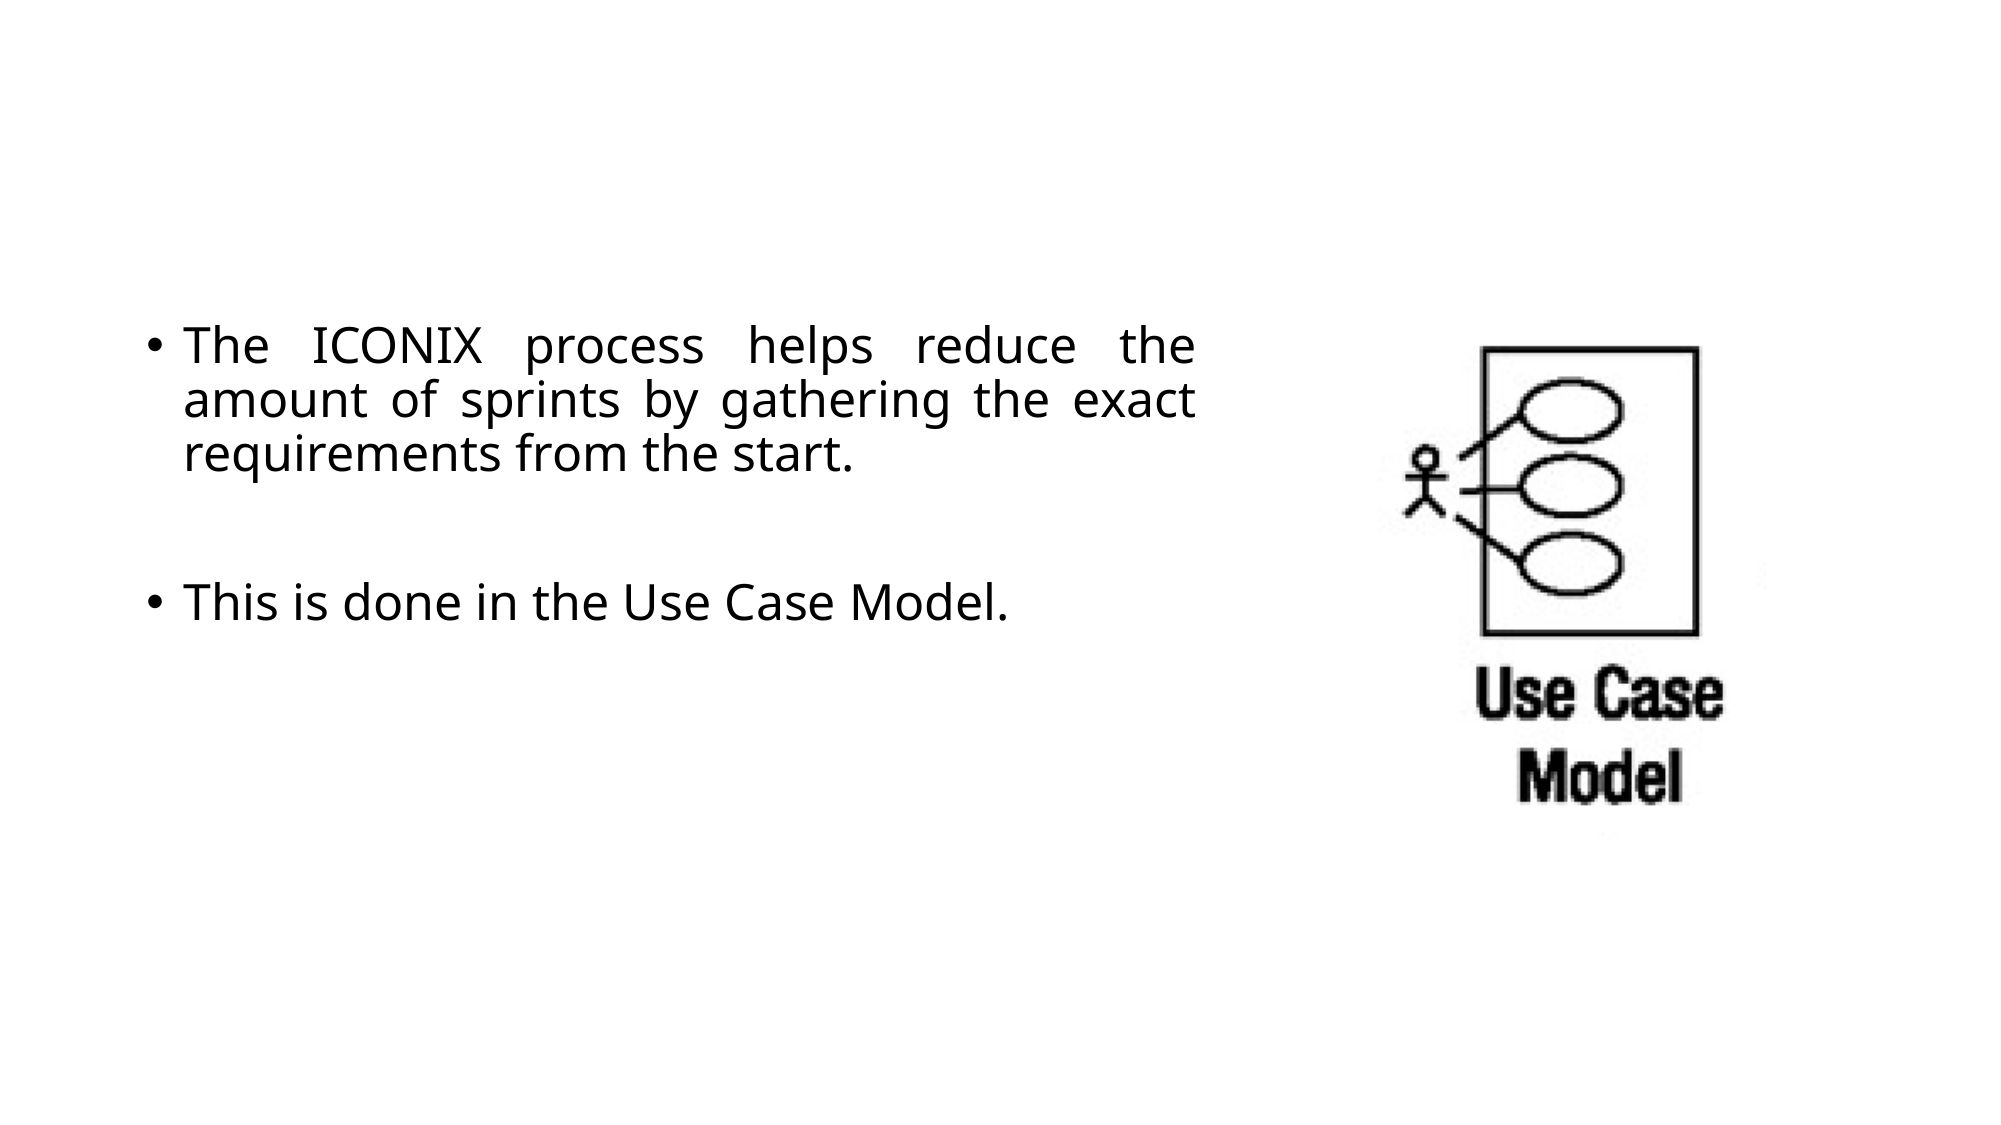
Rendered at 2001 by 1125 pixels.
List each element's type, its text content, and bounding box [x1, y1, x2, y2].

picture [1367, 284, 1767, 841]
list The ICONIX process helps reduce the amount of sprints by gathering the exact requirements from the start. This is done in the Use Case Model. [131, 312, 1212, 934]
